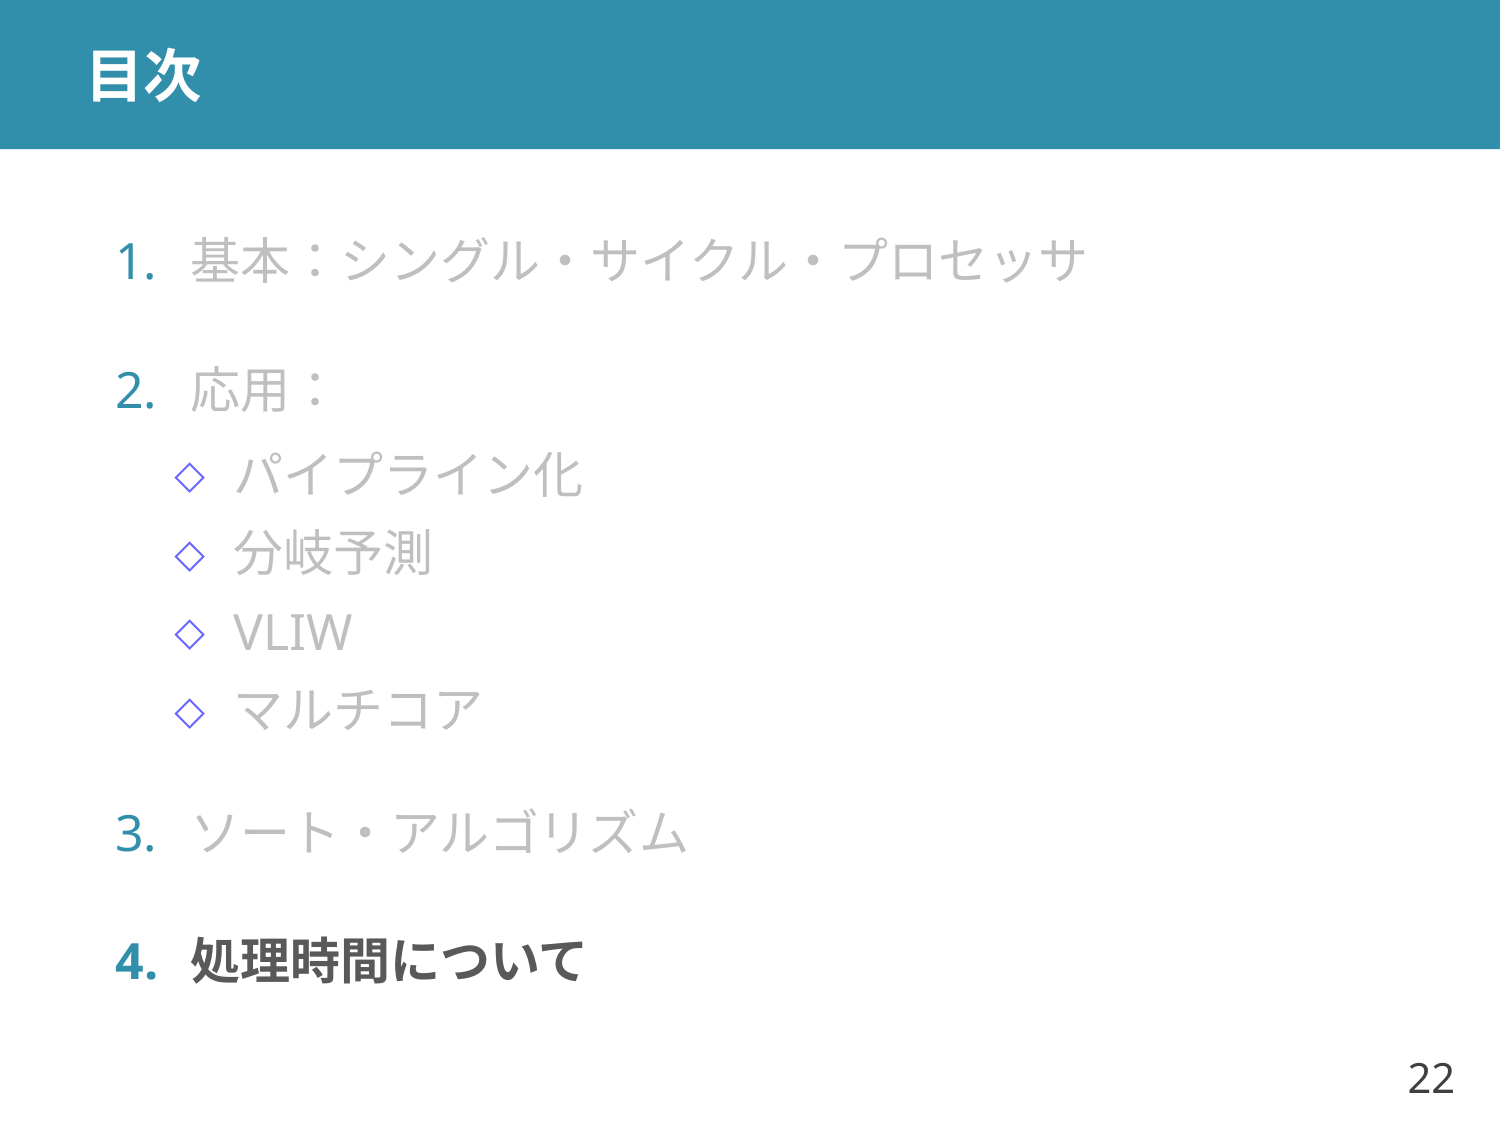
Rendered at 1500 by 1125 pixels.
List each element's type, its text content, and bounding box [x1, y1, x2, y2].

title 目次 [70, 0, 1500, 150]
list 基本：シングル・サイクル・プロセッサ 応用： パイプライン化 分岐予測 VLIW マルチコア ソート・アルゴリズム 処理時間について [100, 178, 1415, 1036]
